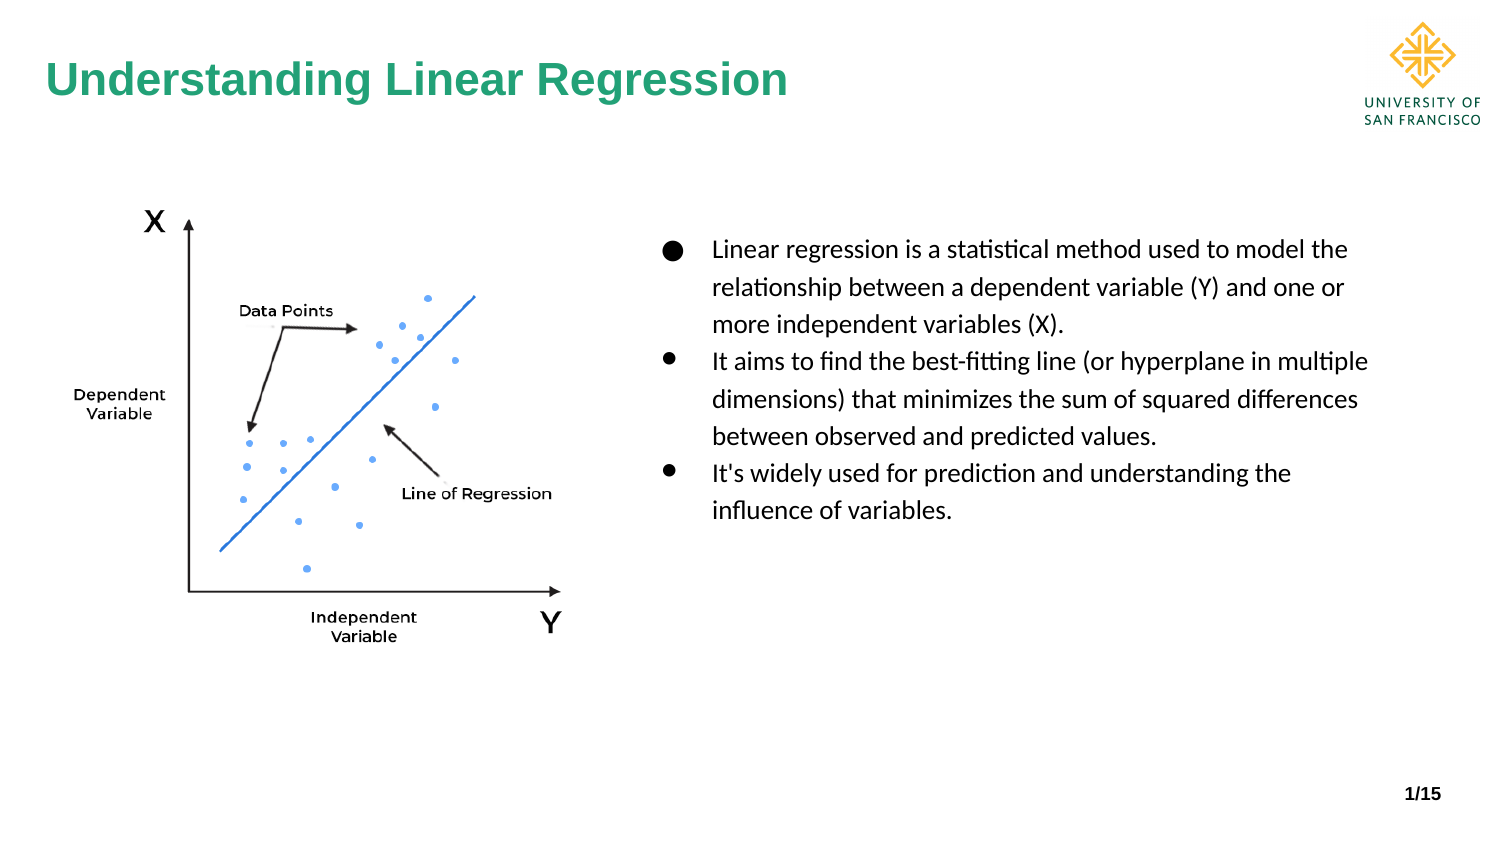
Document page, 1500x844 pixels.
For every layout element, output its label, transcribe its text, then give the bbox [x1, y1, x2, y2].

text_box 1/15 [1368, 770, 1477, 816]
text_box Linear regression is a statistical method used to model the relationship between a dependent variable (Y) and one or more independent variables (X). It aims to find the best-fitting line (or hyperplane in multiple dimensions) that minimizes the sum of squared differences between observed and predicted values. It's widely used for prediction and understanding the influence of variables. [547, 211, 1401, 673]
title Understanding Linear Regression [30, 16, 884, 120]
picture [60, 190, 593, 654]
picture [1365, 16, 1481, 132]
